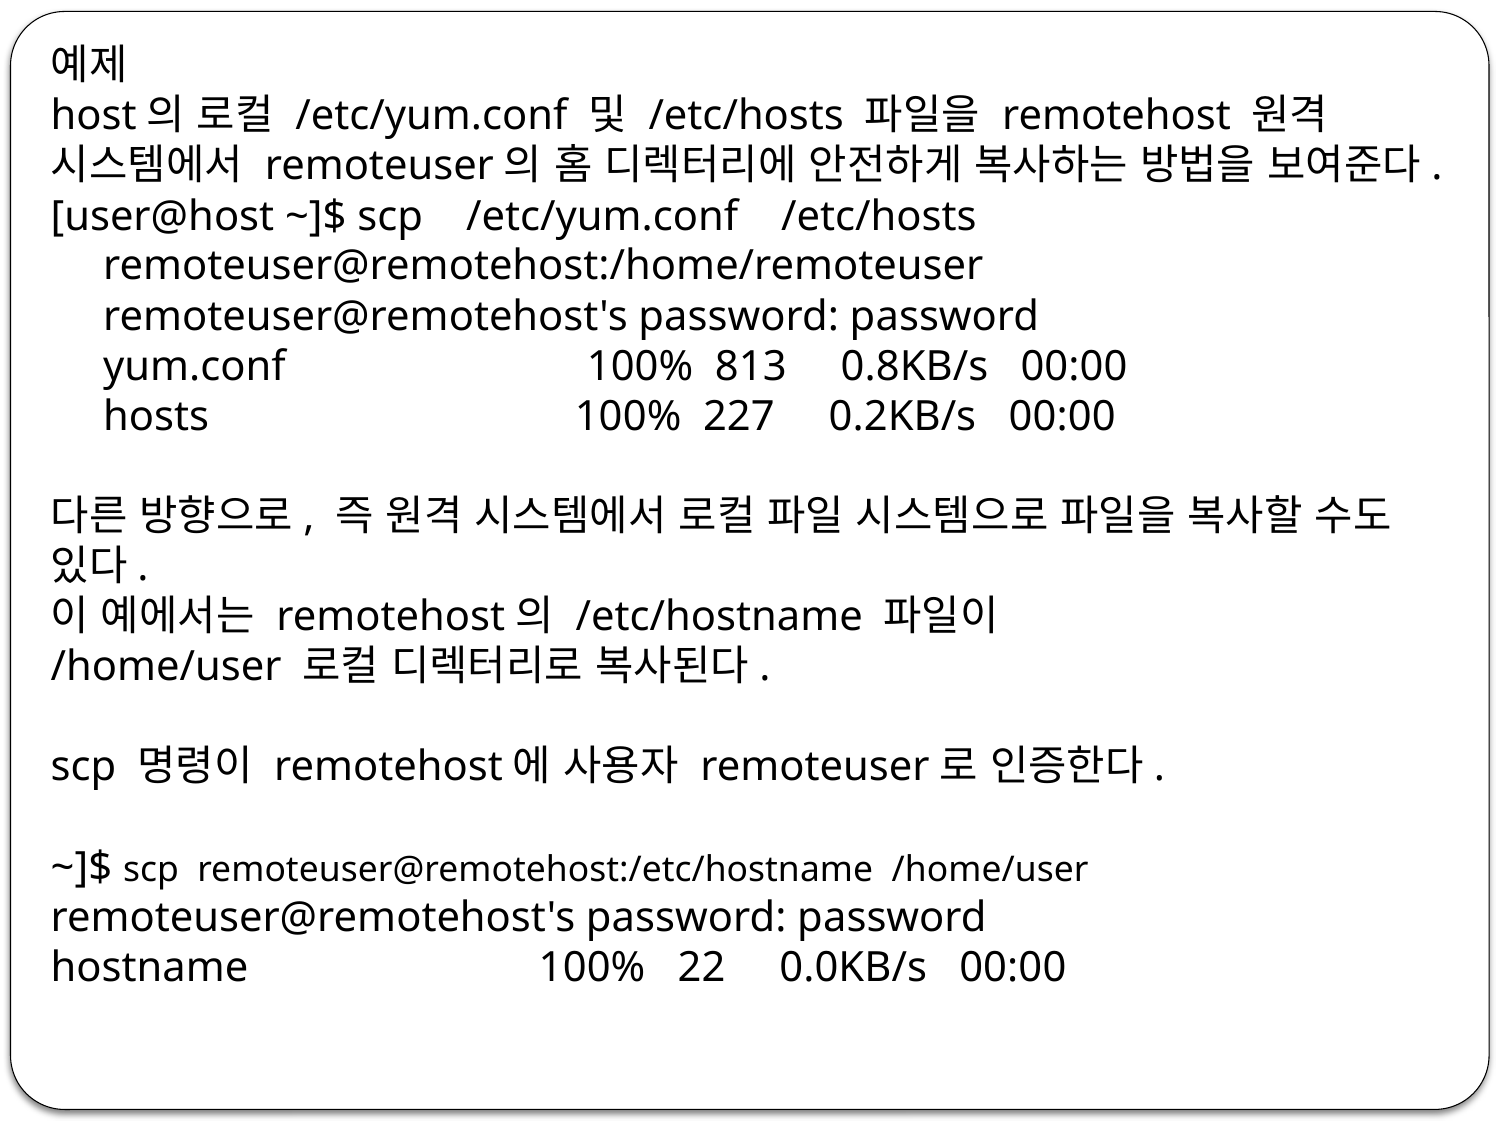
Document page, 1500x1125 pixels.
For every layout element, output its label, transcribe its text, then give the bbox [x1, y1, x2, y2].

list 예제 host의 로컬 /etc/yum.conf 및 /etc/hosts 파일을 remotehost 원격 시스템에서 remoteuser의 홈 디렉터리에 안전하게 복사하는 방법을 보여준다. [user@host ~]$ scp /etc/yum.conf /etc/hosts remoteuser@remotehost:/home/remoteuser remoteuser@remotehost's password: password yum.conf 100% 813 0.8KB/s 00:00 hosts 100% 227 0.2KB/s 00:00 다른 방향으로, 즉 원격 시스템에서 로컬 파일 시스템으로 파일을 복사할 수도 있다. 이 예에서는 remotehost의 /etc/hostname 파일이 /home/user 로컬 디렉터리로 복사된다. scp 명령이 remotehost에 사용자 remoteuser로 인증한다. ~]$ scp remoteuser@remotehost:/etc/hostname /home/user remoteuser@remotehost's password: password hostname 100% 22 0.0KB/s 00:00 [35, 30, 1471, 1071]
